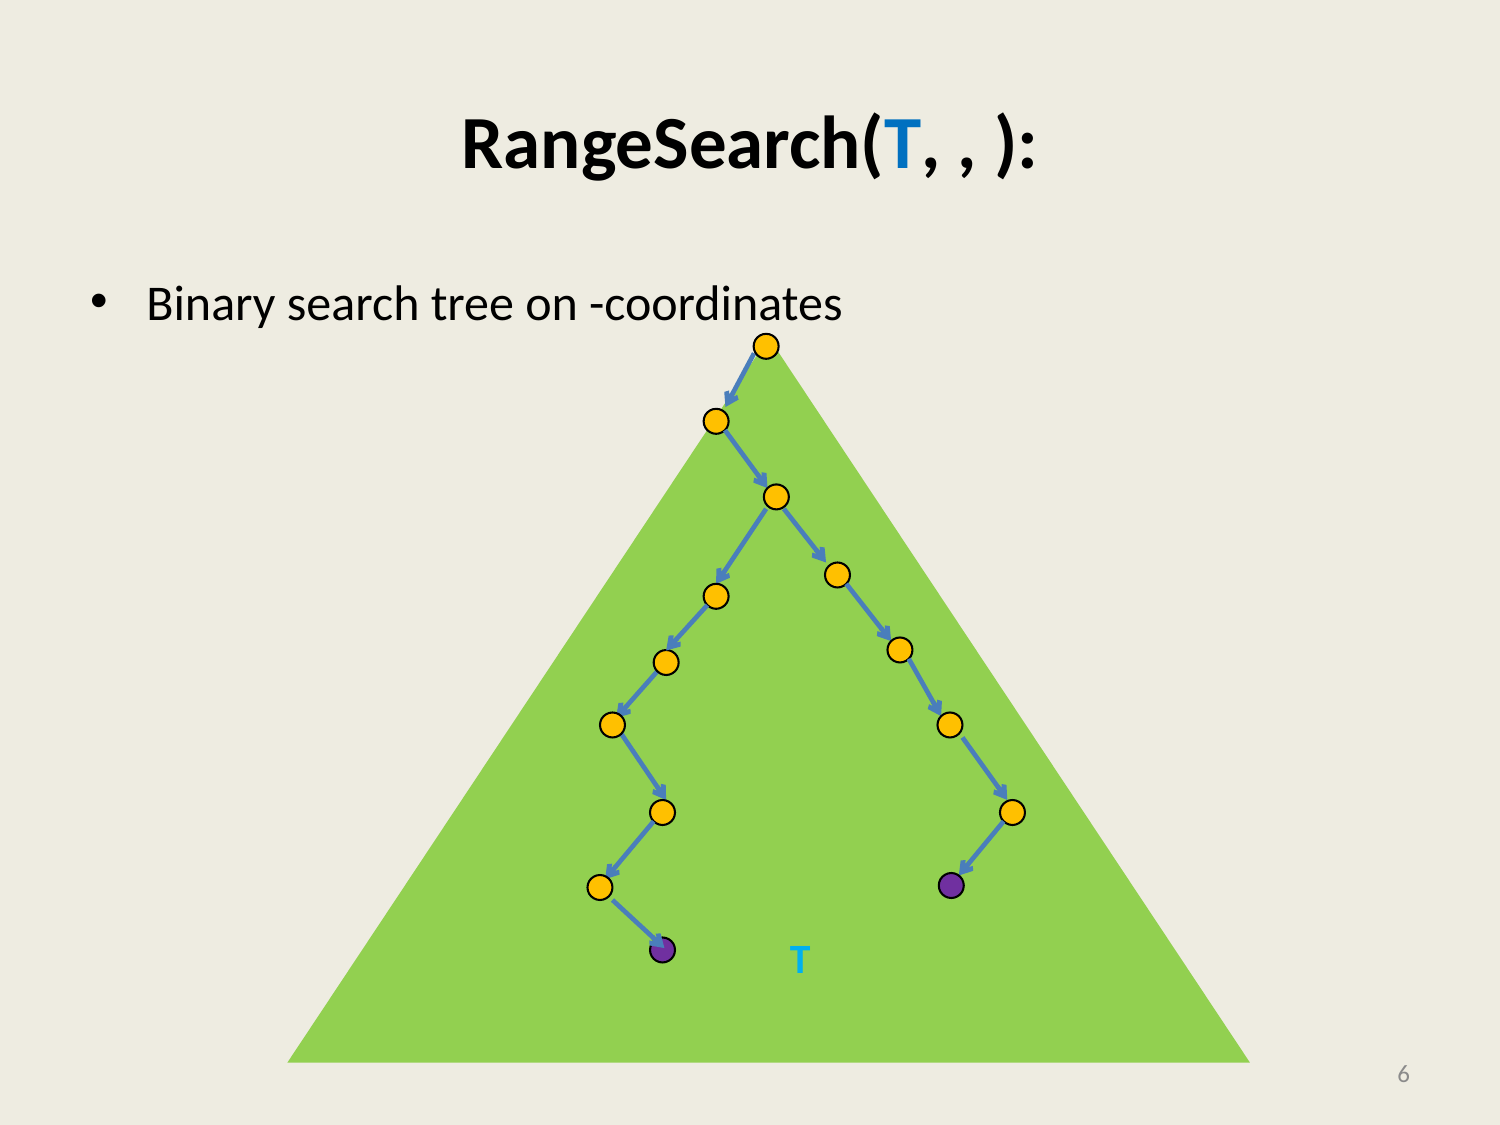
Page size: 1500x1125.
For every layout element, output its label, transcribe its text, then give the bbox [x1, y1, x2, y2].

text_box [285, 614, 1252, 1065]
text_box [926, 812, 1006, 899]
text_box [794, 371, 884, 507]
text_box T [775, 924, 826, 990]
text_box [624, 956, 705, 963]
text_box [587, 333, 790, 949]
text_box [794, 508, 1026, 876]
slide_number 6 [1074, 1042, 1425, 1103]
